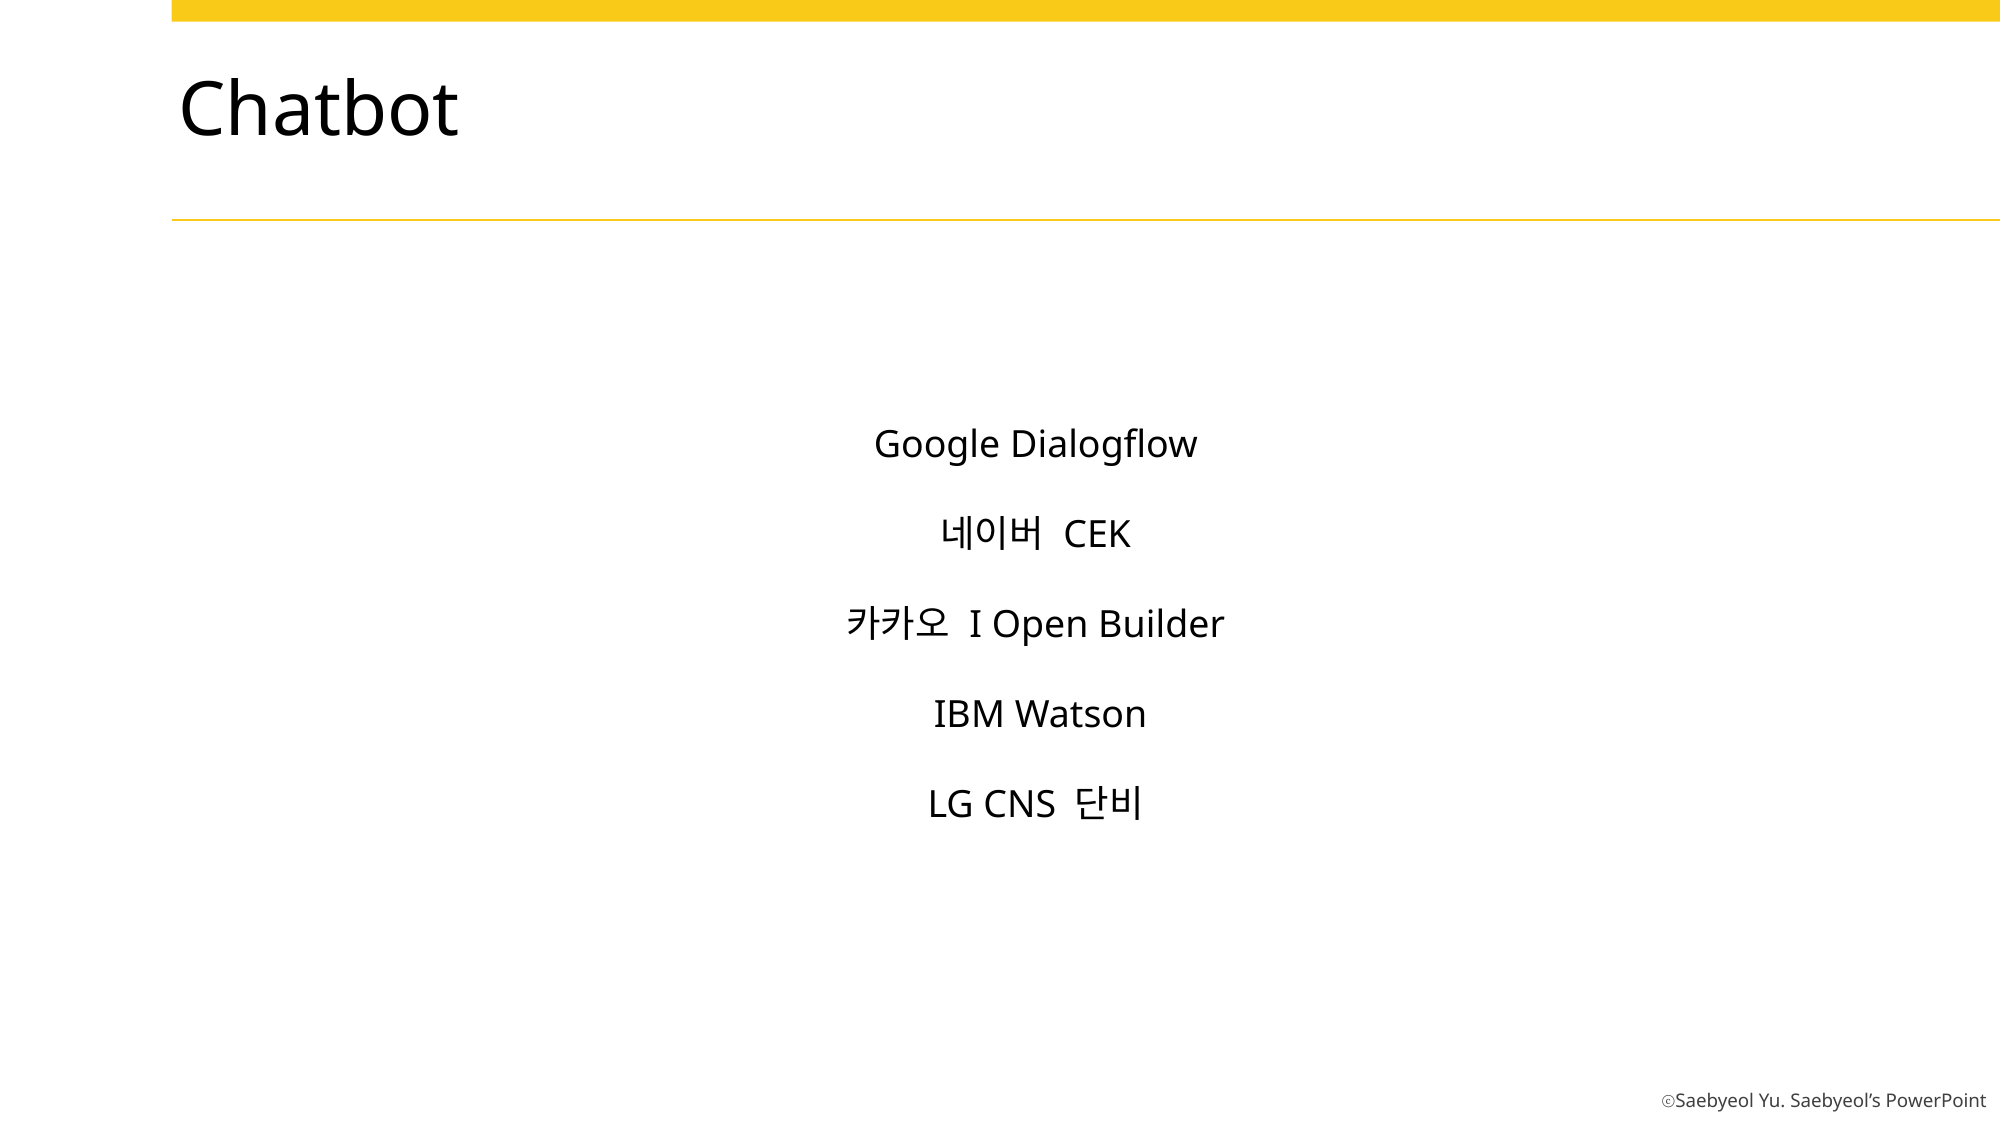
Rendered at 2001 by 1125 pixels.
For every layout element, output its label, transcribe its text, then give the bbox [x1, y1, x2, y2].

text_box [171, 0, 2000, 23]
text_box Google Dialogflow 네이버 CEK 카카오 I Open Builder IBM Watson LG CNS 단비 [171, 367, 1900, 833]
text_box Chatbot [163, 52, 495, 158]
